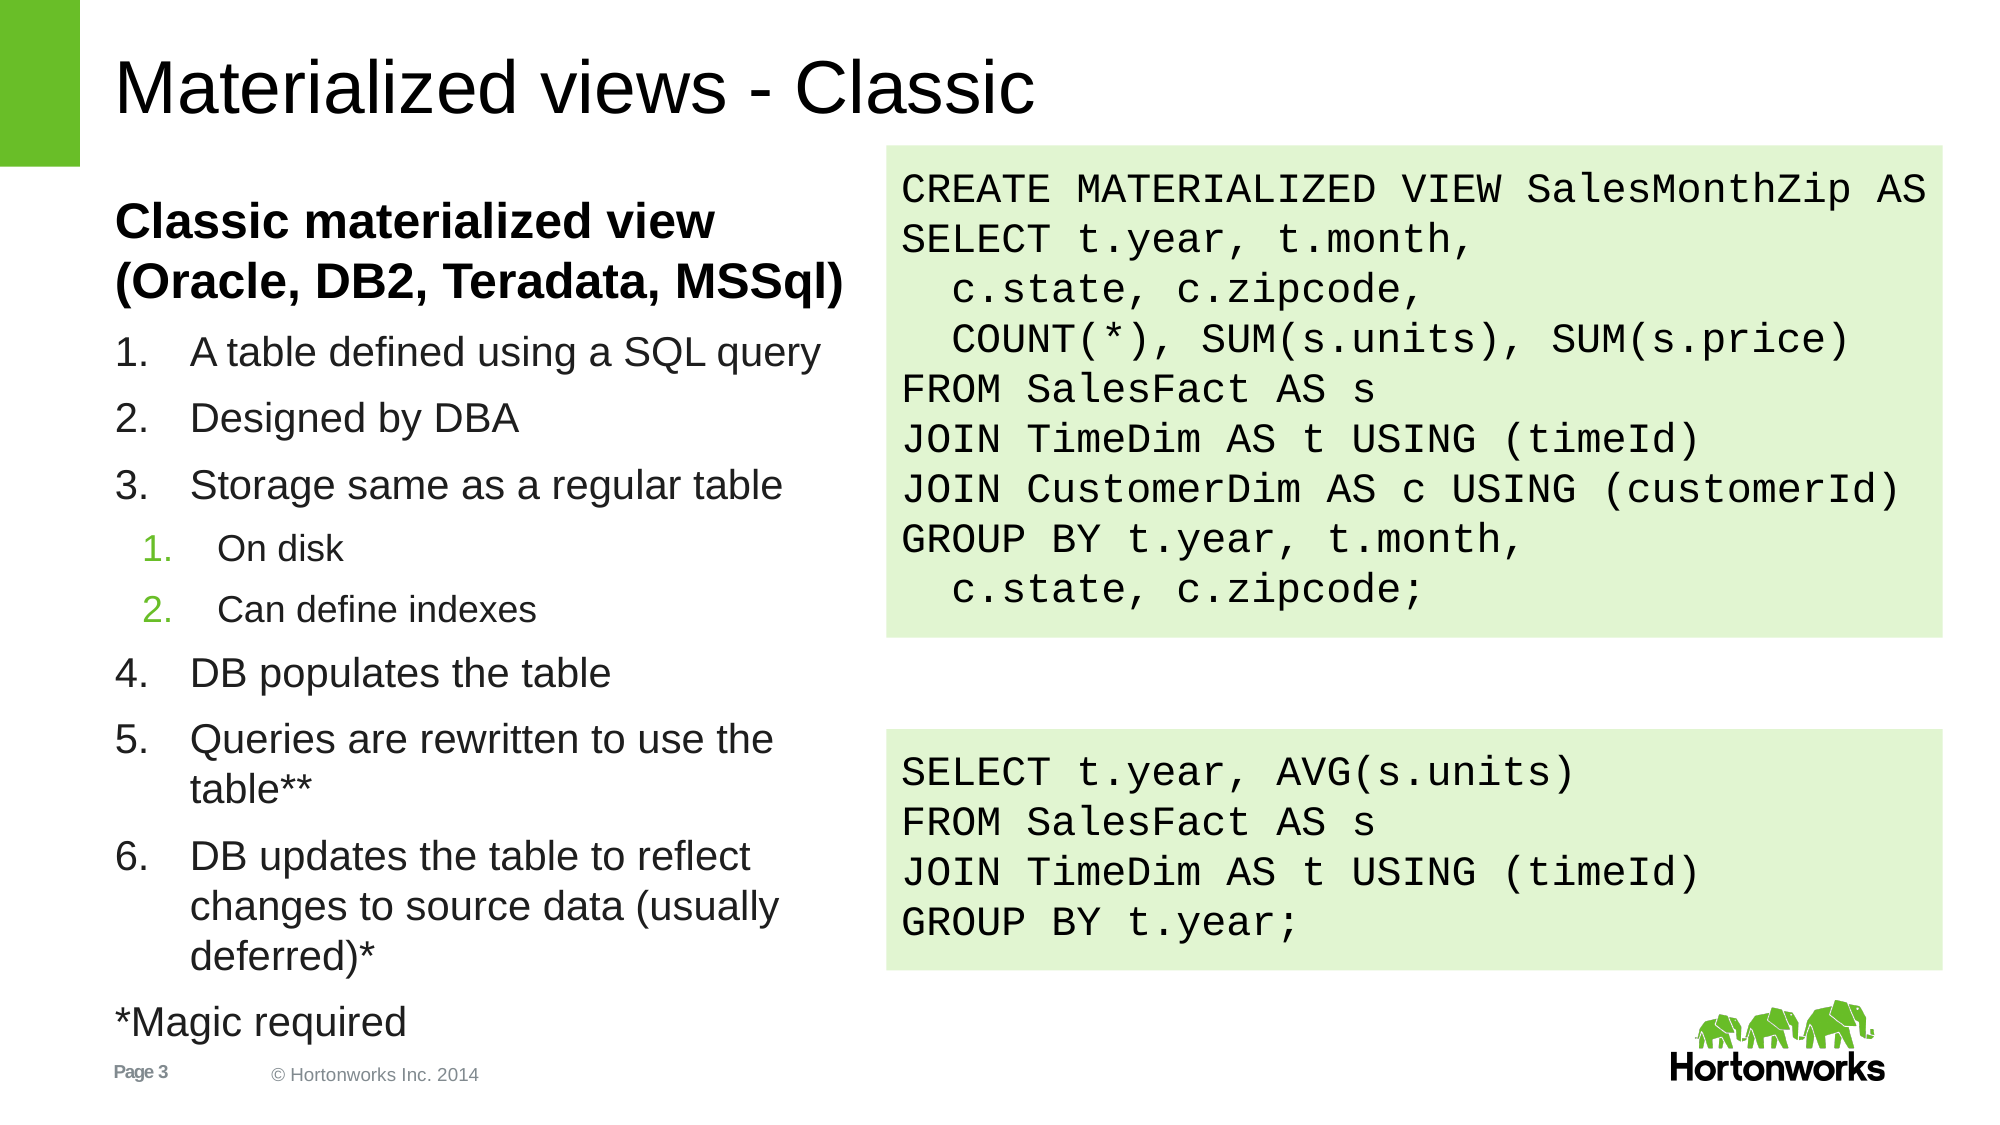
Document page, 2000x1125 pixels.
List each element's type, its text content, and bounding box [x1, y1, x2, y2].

text_box CREATE MATERIALIZED VIEW SalesMonthZip AS SELECT t.year, t.month, c.state, c.zipcode, COUNT(*), SUM(s.units), SUM(s.price) FROM SalesFact AS s JOIN TimeDim AS t USING (timeId) JOIN CustomerDim AS c USING (customerId) GROUP BY t.year, t.month, c.state, c.zipcode; [886, 145, 1943, 638]
picture [1671, 1000, 1885, 1081]
title Materialized views - Classic [99, 0, 1900, 167]
list Classic materialized view (Oracle, DB2, Teradata, MSSql) A table defined using a SQL query Designed by DBA Storage same as a regular table On disk Can define indexes DB populates the table Queries are rewritten to use the table** DB updates the table to reflect changes to source data (usually deferred)* *Magic required [99, 181, 921, 995]
text_box SELECT t.year, AVG(s.units) FROM SalesFact AS s JOIN TimeDim AS t USING (timeId) GROUP BY t.year; [886, 729, 1943, 971]
